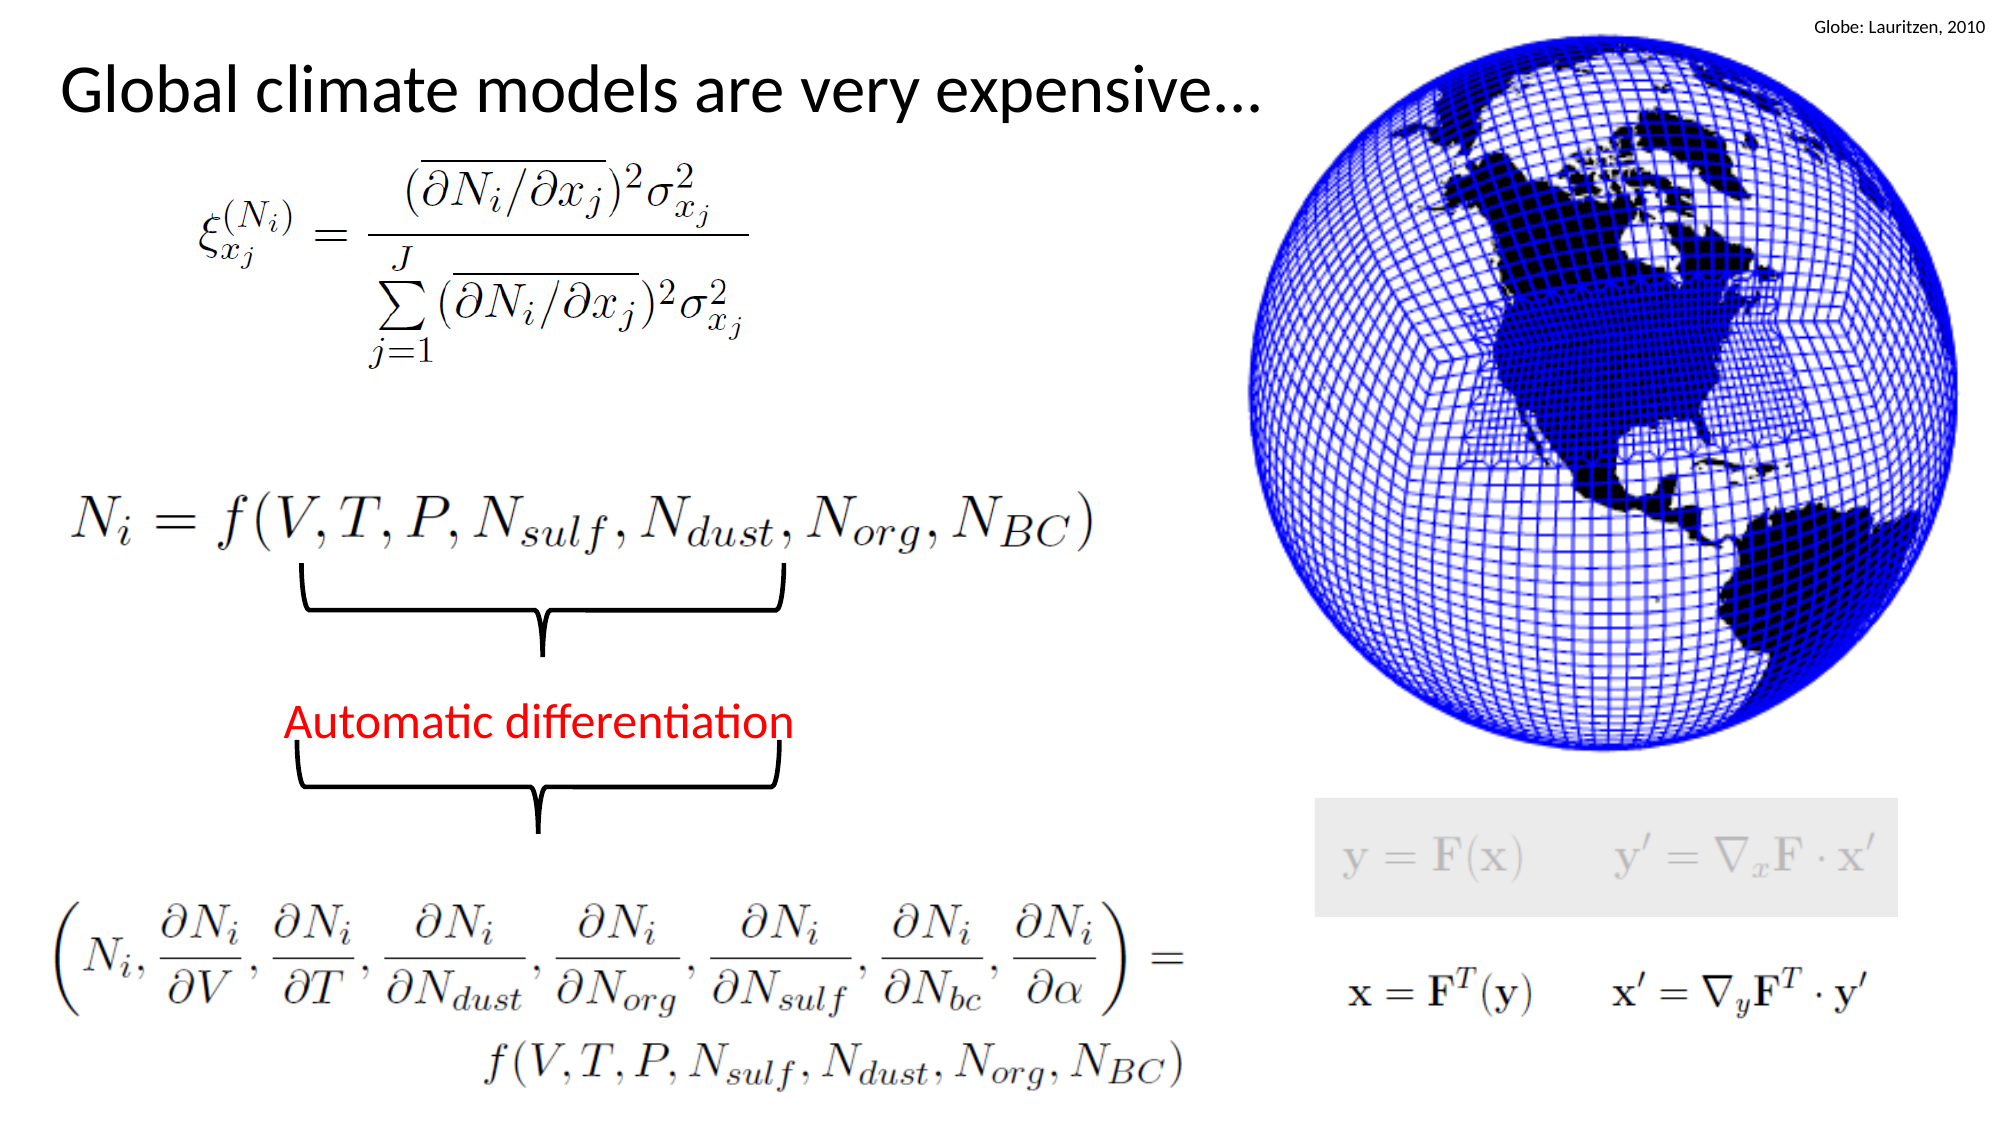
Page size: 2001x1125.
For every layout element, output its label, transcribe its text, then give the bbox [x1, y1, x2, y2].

picture [167, 124, 780, 377]
picture [57, 460, 1109, 573]
text_box [1314, 908, 1899, 918]
text_box Automatic differentiation [268, 681, 833, 756]
picture [10, 852, 1242, 1125]
text_box Global climate models are very expensive... [46, 36, 1180, 134]
picture [1314, 934, 1914, 1043]
text_box [296, 739, 780, 834]
text_box [301, 573, 785, 658]
picture [1180, 0, 2000, 908]
